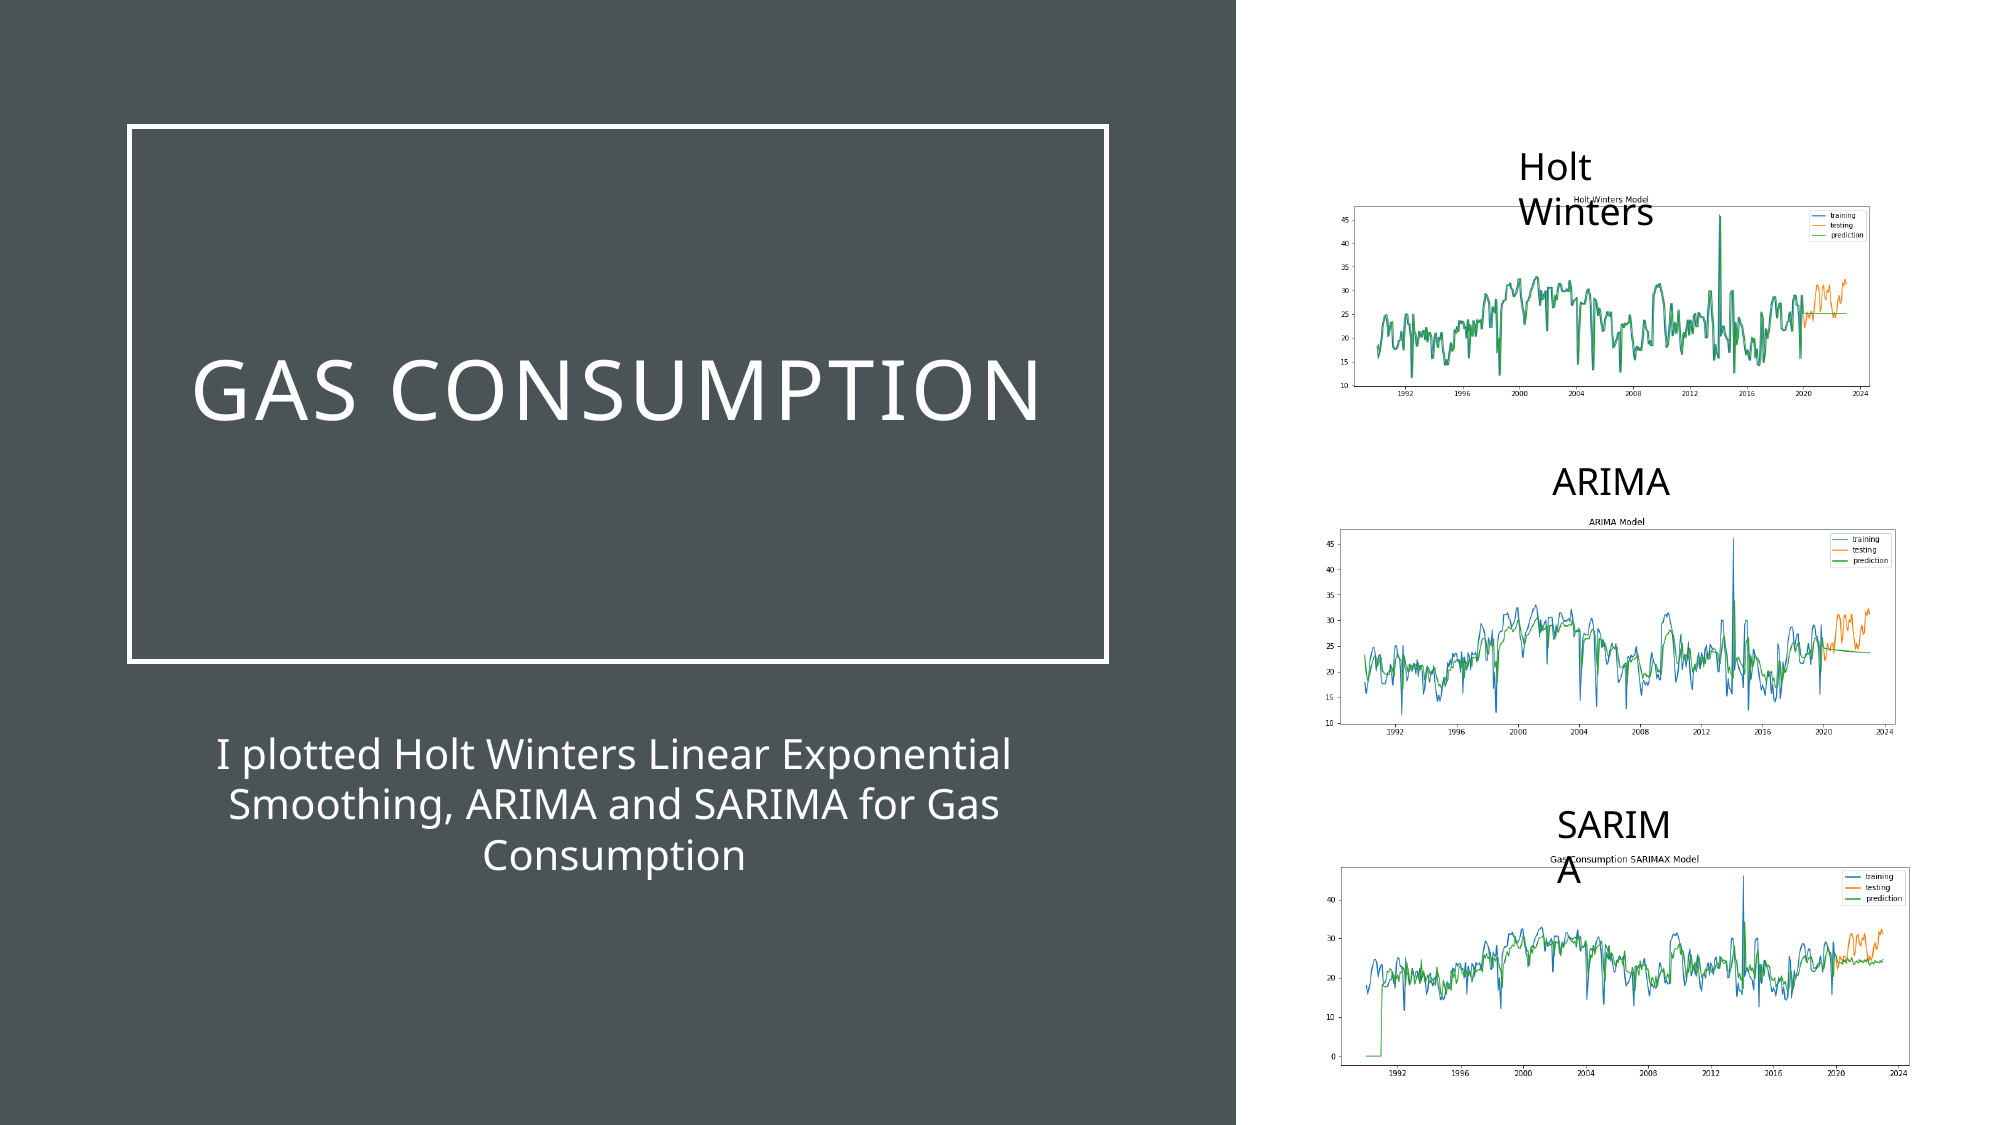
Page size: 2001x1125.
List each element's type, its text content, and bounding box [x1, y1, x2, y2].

title Gas Consumption [127, 124, 1109, 664]
picture [1318, 510, 1905, 752]
text_box Holt Winters [1503, 135, 1742, 187]
picture [1331, 187, 1893, 411]
text_box SARIMA [1542, 793, 1704, 849]
picture [1320, 849, 1925, 1086]
text_box ARIMA [1537, 450, 1686, 510]
text_box [1236, 0, 2000, 1125]
text_box [0, 0, 1236, 1125]
list I plotted Holt Winters Linear Exponential Smoothing, ARIMA and SARIMA for Gas Consumption [129, 720, 1100, 918]
